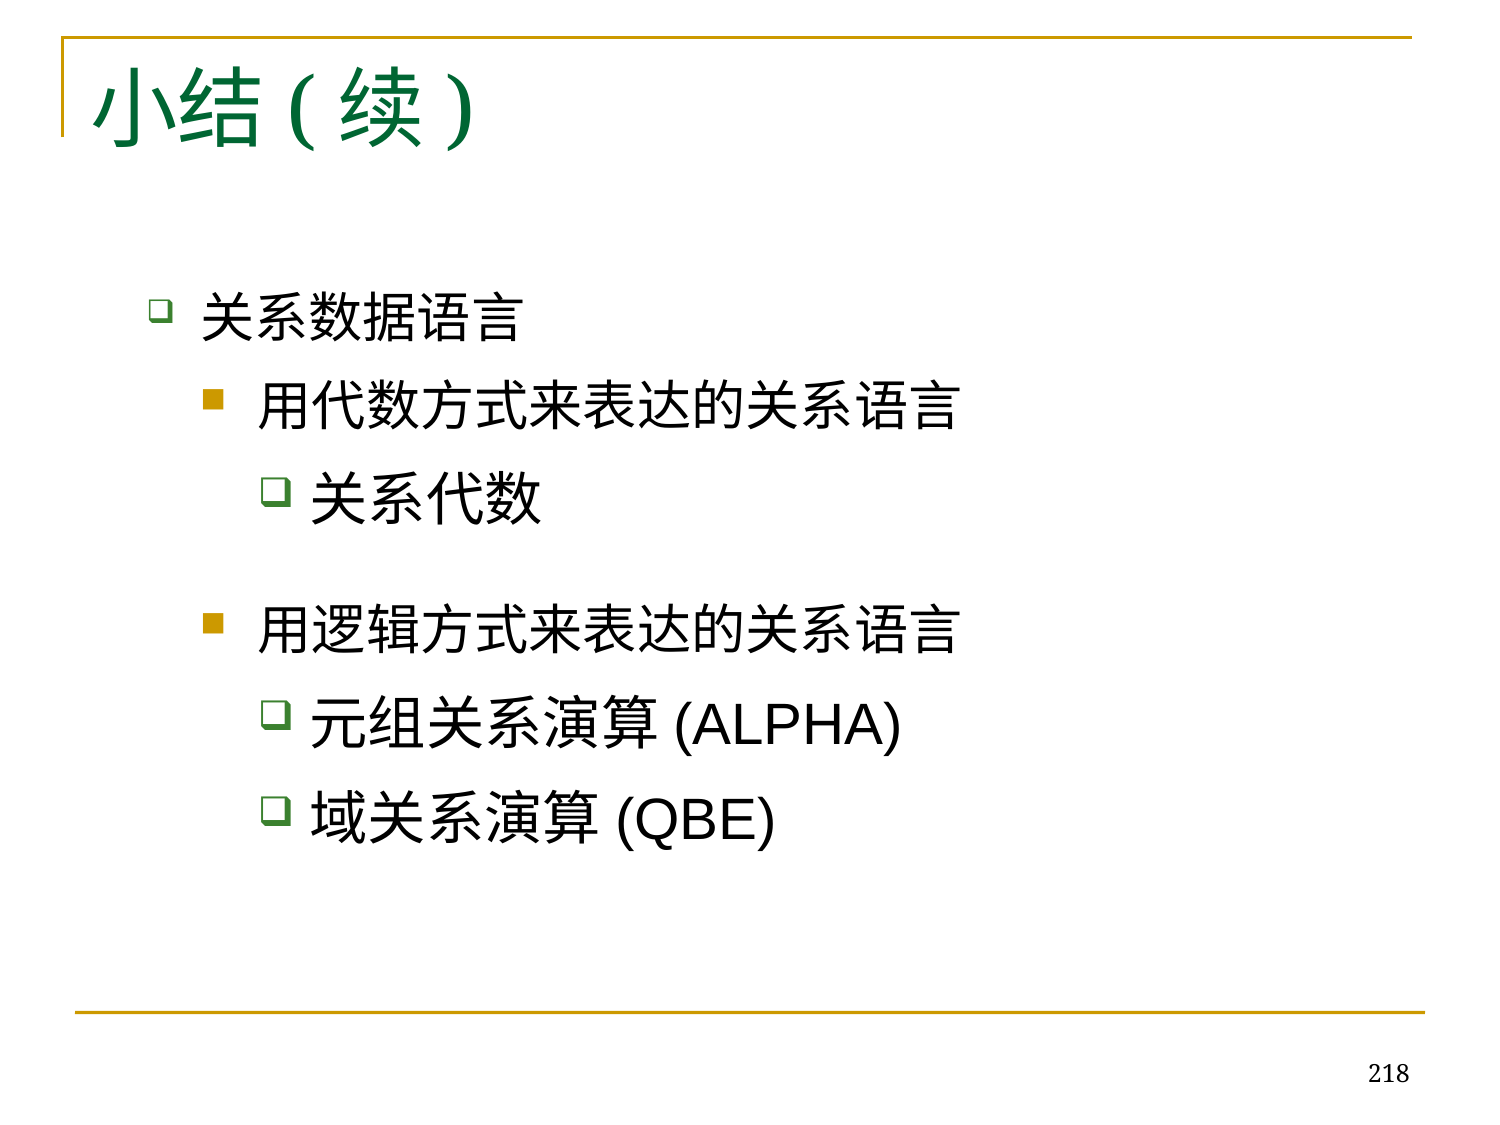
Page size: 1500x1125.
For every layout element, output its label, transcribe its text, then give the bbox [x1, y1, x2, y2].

slide_number 218 [1074, 1024, 1425, 1100]
list 关系数据语言 用代数方式来表达的关系语言 关系代数 用逻辑方式来表达的关系语言 元组关系演算(ALPHA) 域关系演算(QBE) [75, 262, 1425, 1006]
title 小结(续) [75, 45, 1425, 233]
